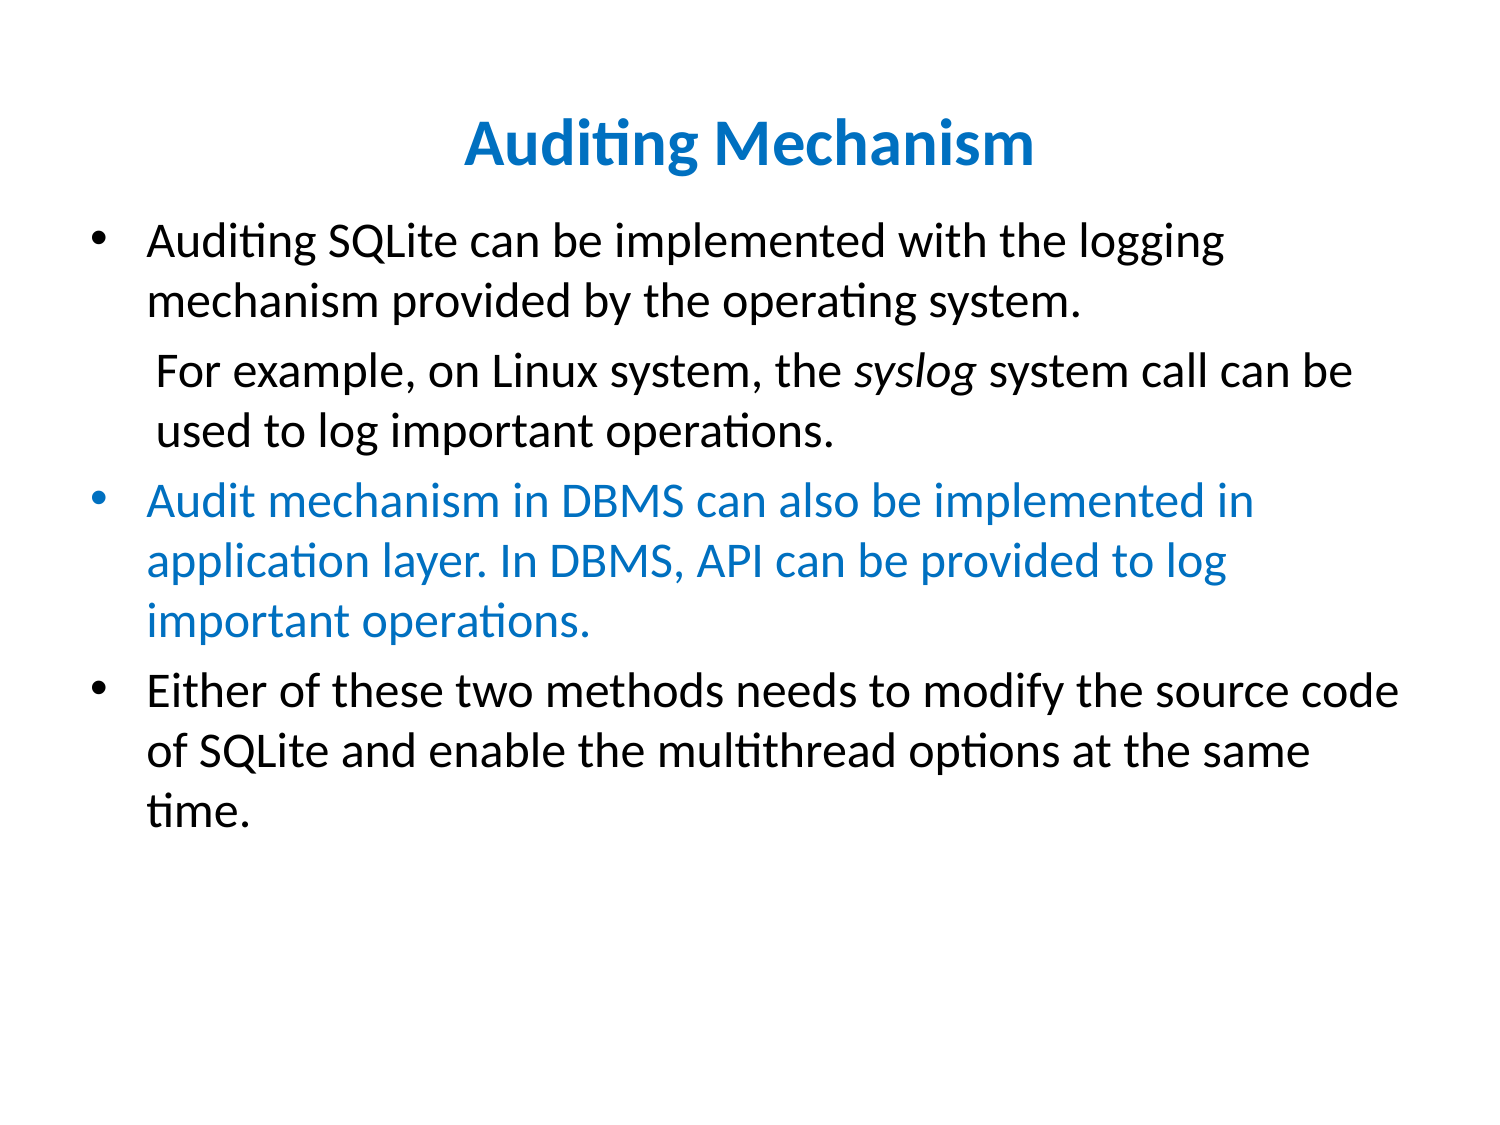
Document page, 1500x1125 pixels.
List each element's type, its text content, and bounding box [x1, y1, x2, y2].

title Auditing Mechanism [75, 45, 1425, 200]
list Auditing SQLite can be implemented with the logging mechanism provided by the operating system. For example, on Linux system, the syslog system call can be used to log important operations. Audit mechanism in DBMS can also be implemented in application layer. In DBMS, API can be provided to log important operations. Either of these two methods needs to modify the source code of SQLite and enable the multithread options at the same time. [75, 200, 1438, 875]
